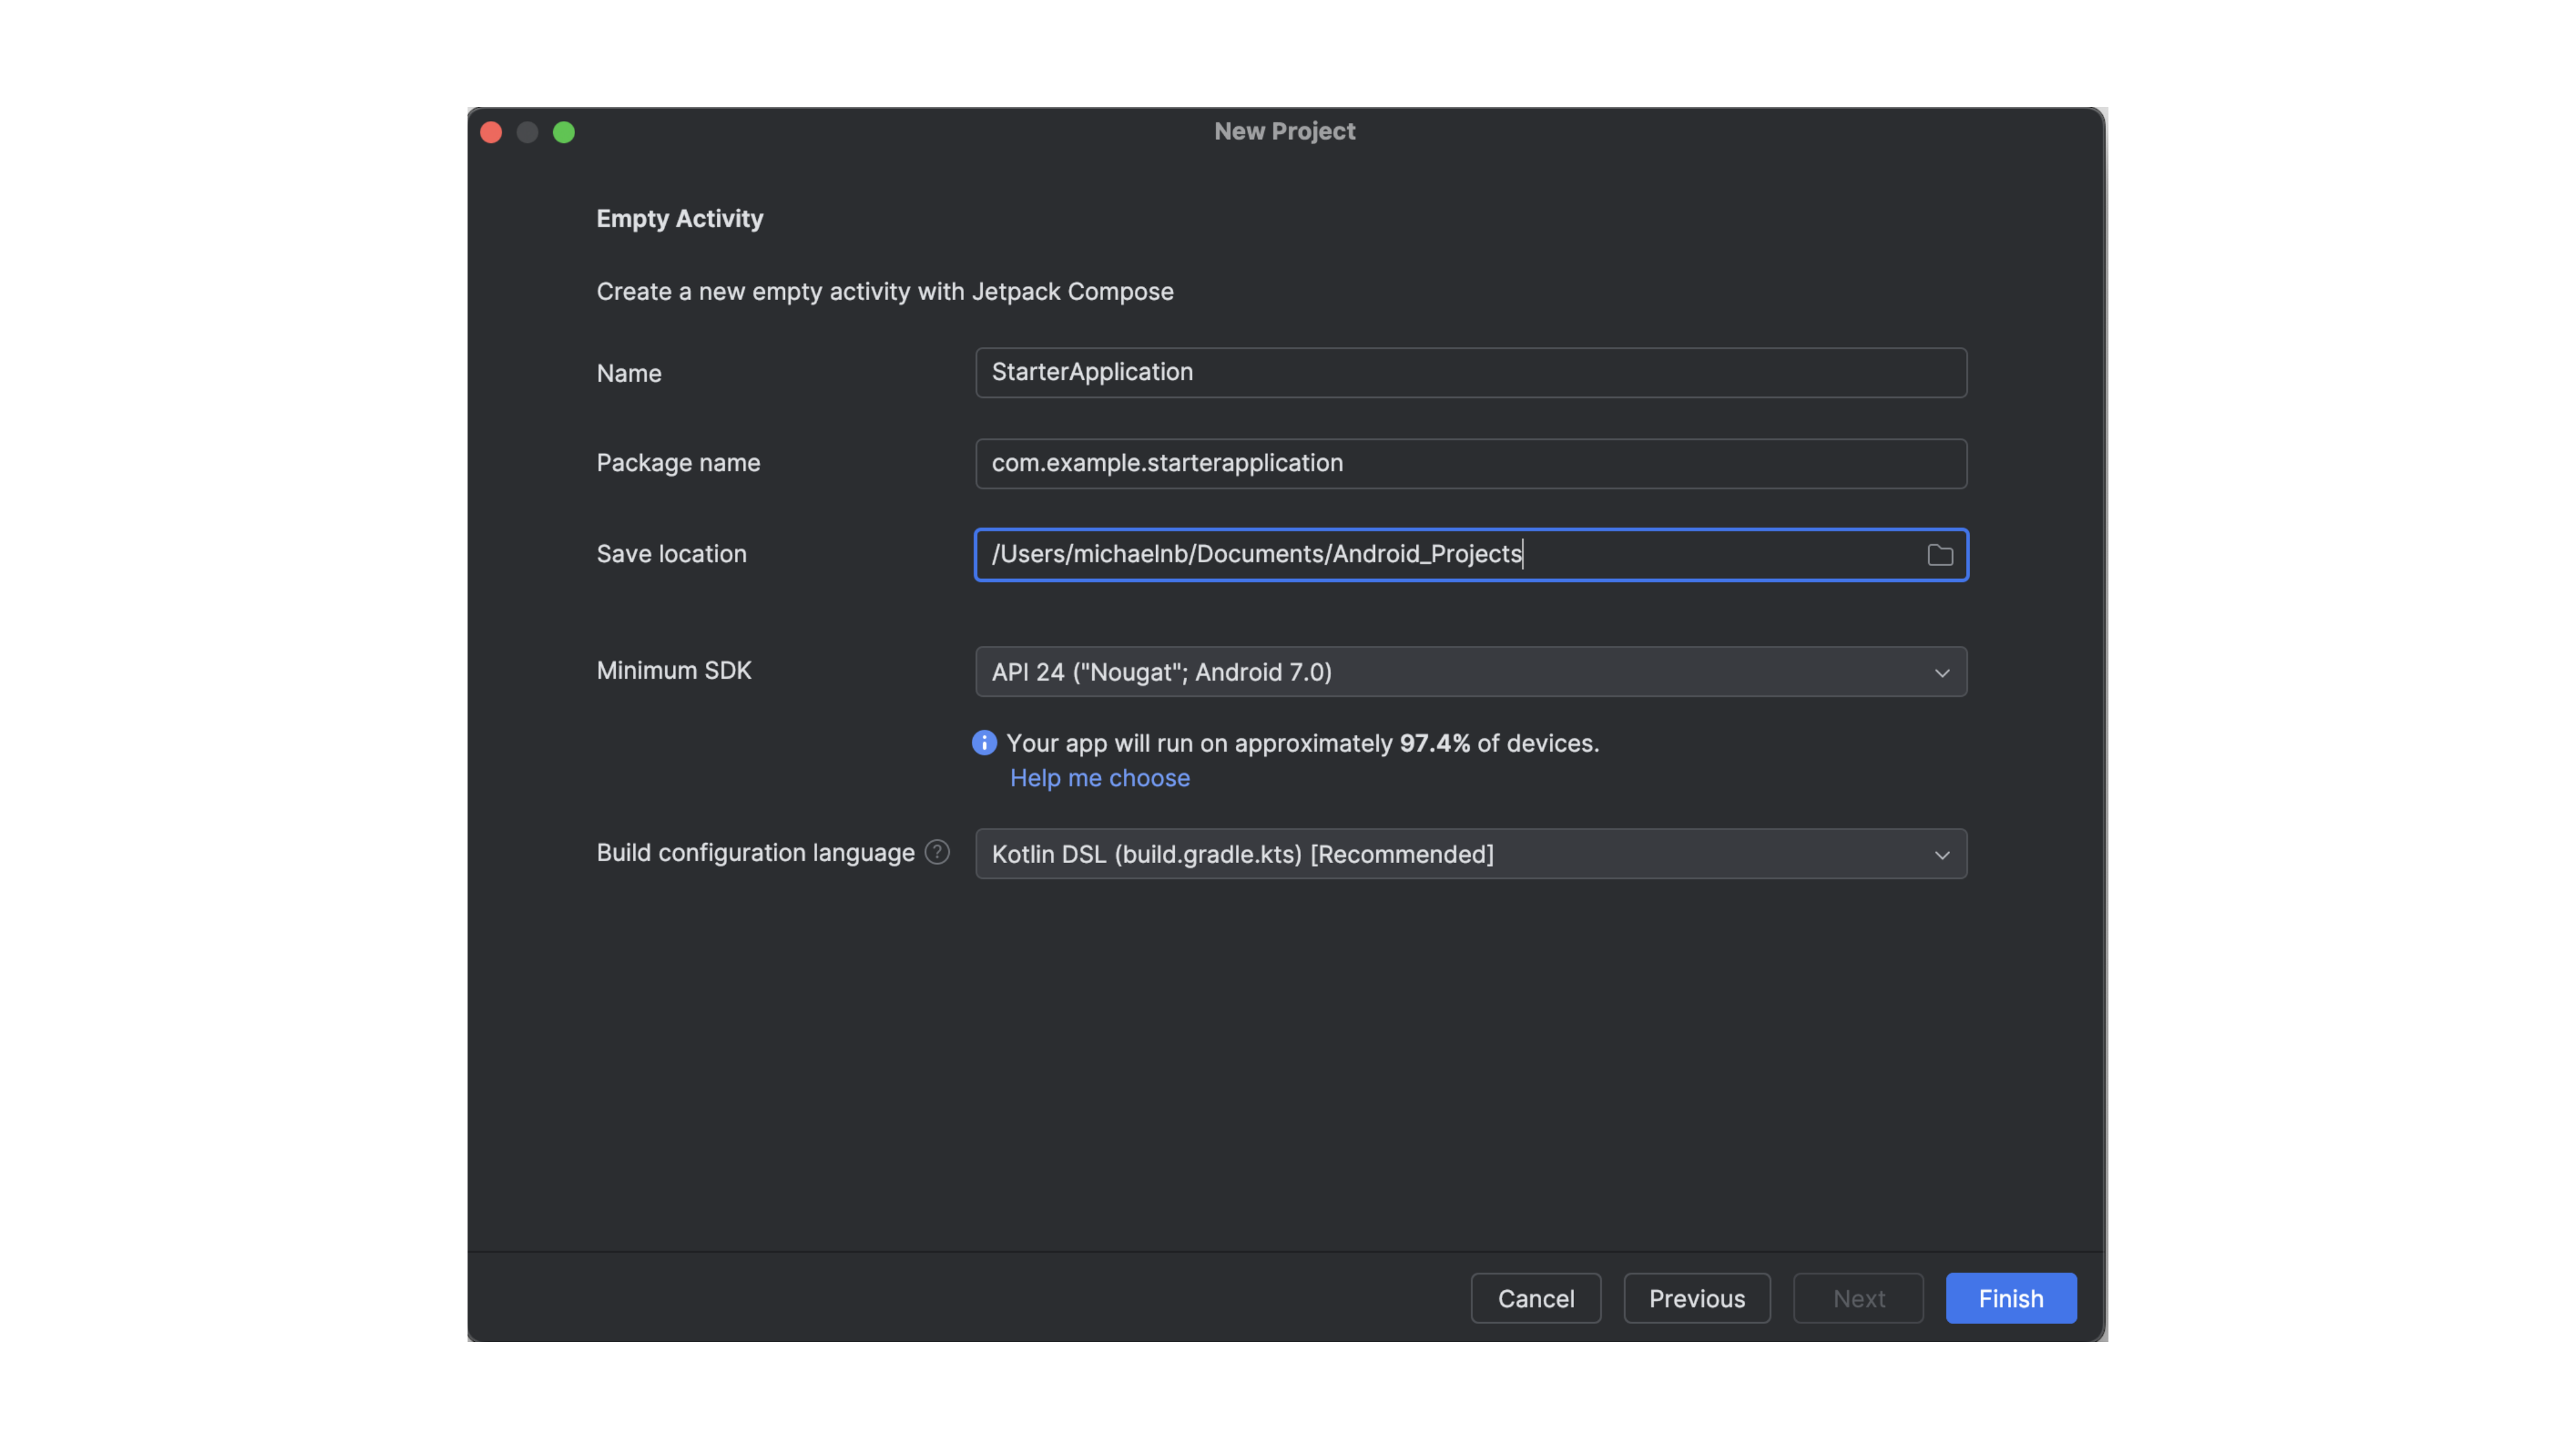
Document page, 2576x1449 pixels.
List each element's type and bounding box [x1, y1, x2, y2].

picture [467, 107, 2109, 1342]
